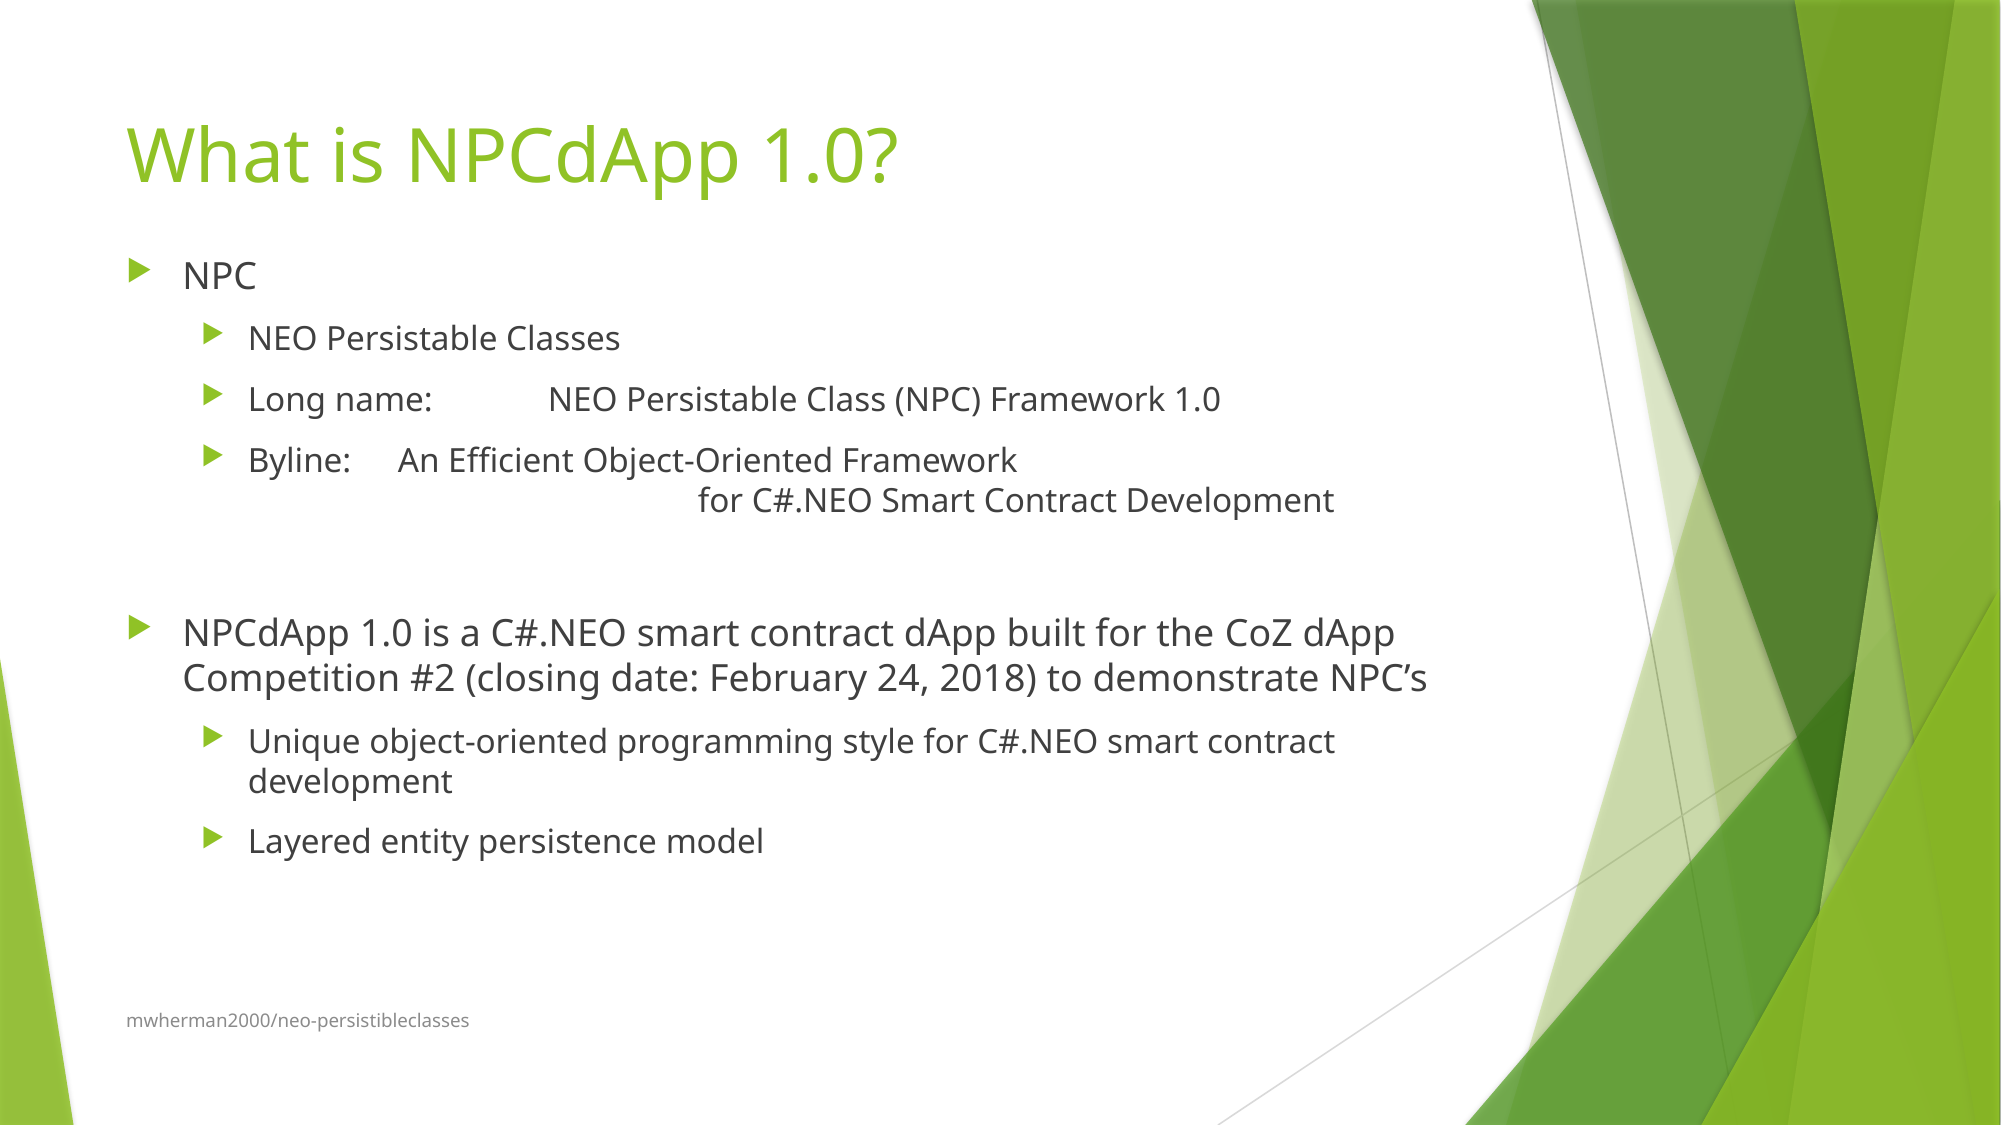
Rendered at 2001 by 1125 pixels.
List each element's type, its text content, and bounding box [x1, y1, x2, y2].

title What is NPCdApp 1.0? [111, 99, 1522, 244]
footer mwherman2000/neo-persistibleclasses [111, 991, 1145, 1051]
list NPC NEO Persistable Classes Long name: NEO Persistable Class (NPC) Framework 1.0 Byline: An Efficient Object-Oriented Framework for C#.NEO Smart Contract Development NPCdApp 1.0 is a C#.NEO smart contract dApp built for the CoZ dApp Competition #2 (closing date: February 24, 2018) to demonstrate NPC’s Unique object-oriented programming style for C#.NEO smart contract development Layered entity persistence model [111, 244, 1522, 992]
